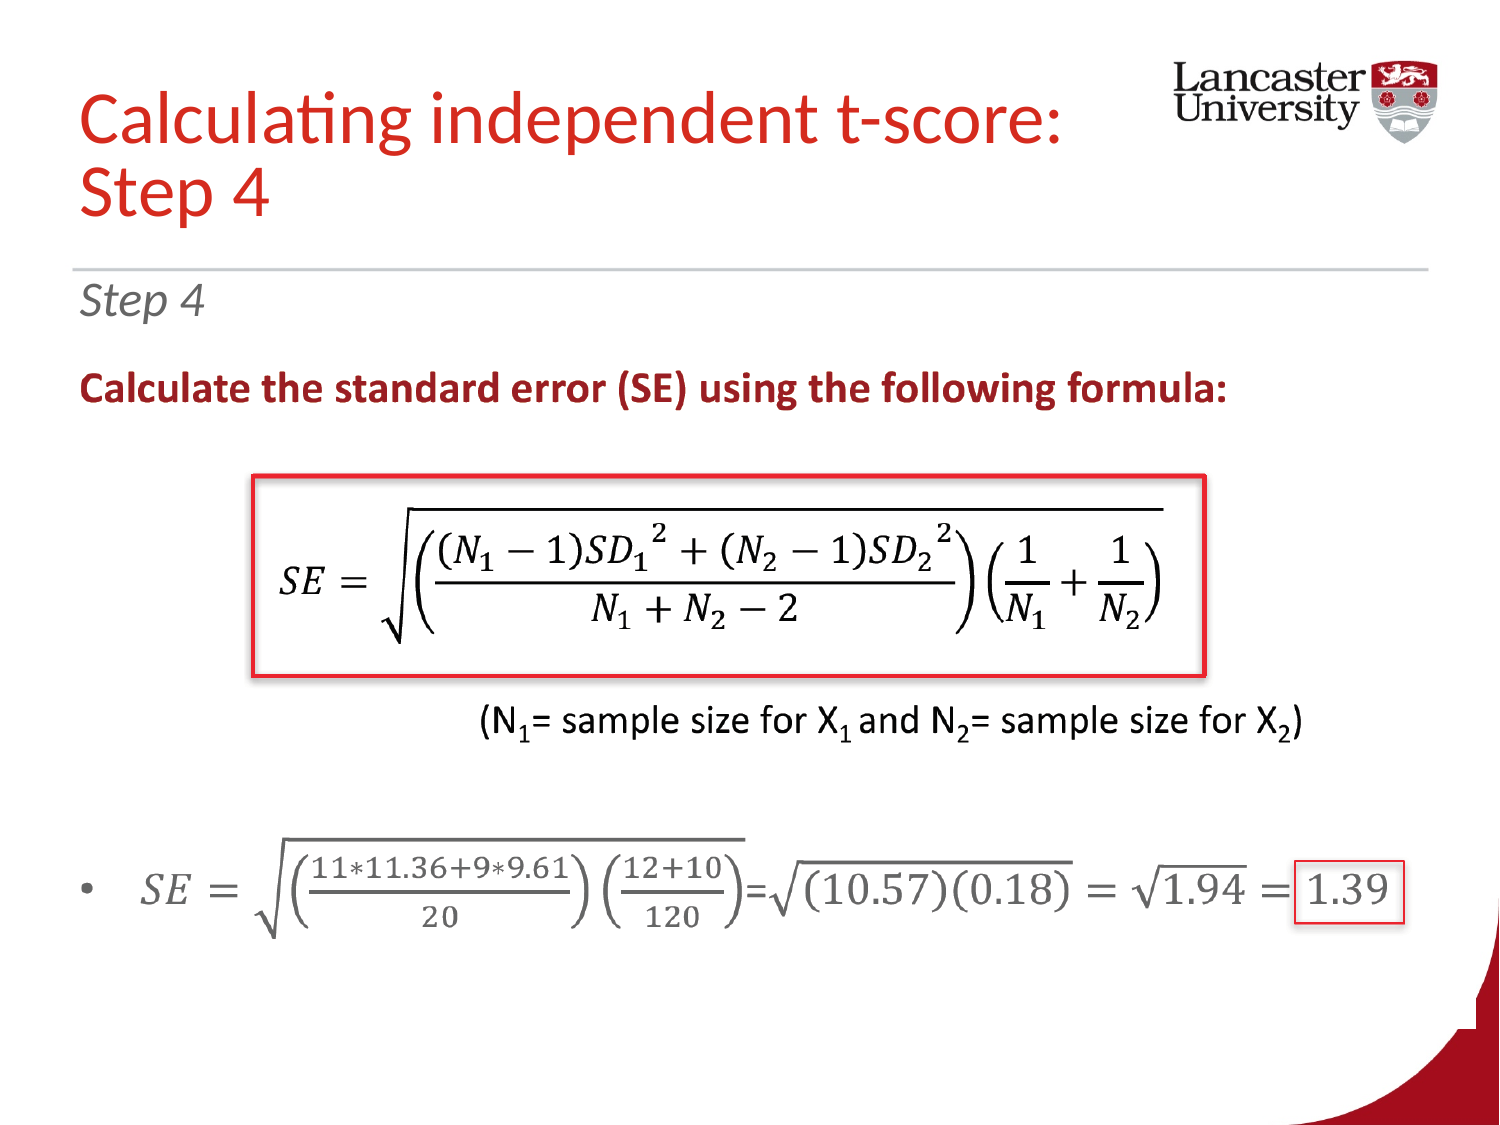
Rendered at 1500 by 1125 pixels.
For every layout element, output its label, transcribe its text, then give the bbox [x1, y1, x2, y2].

title Calculating independent t-score: Step 4 [64, 78, 1176, 268]
picture [0, 0, 1499, 1125]
list Step 4 [64, 256, 1424, 334]
